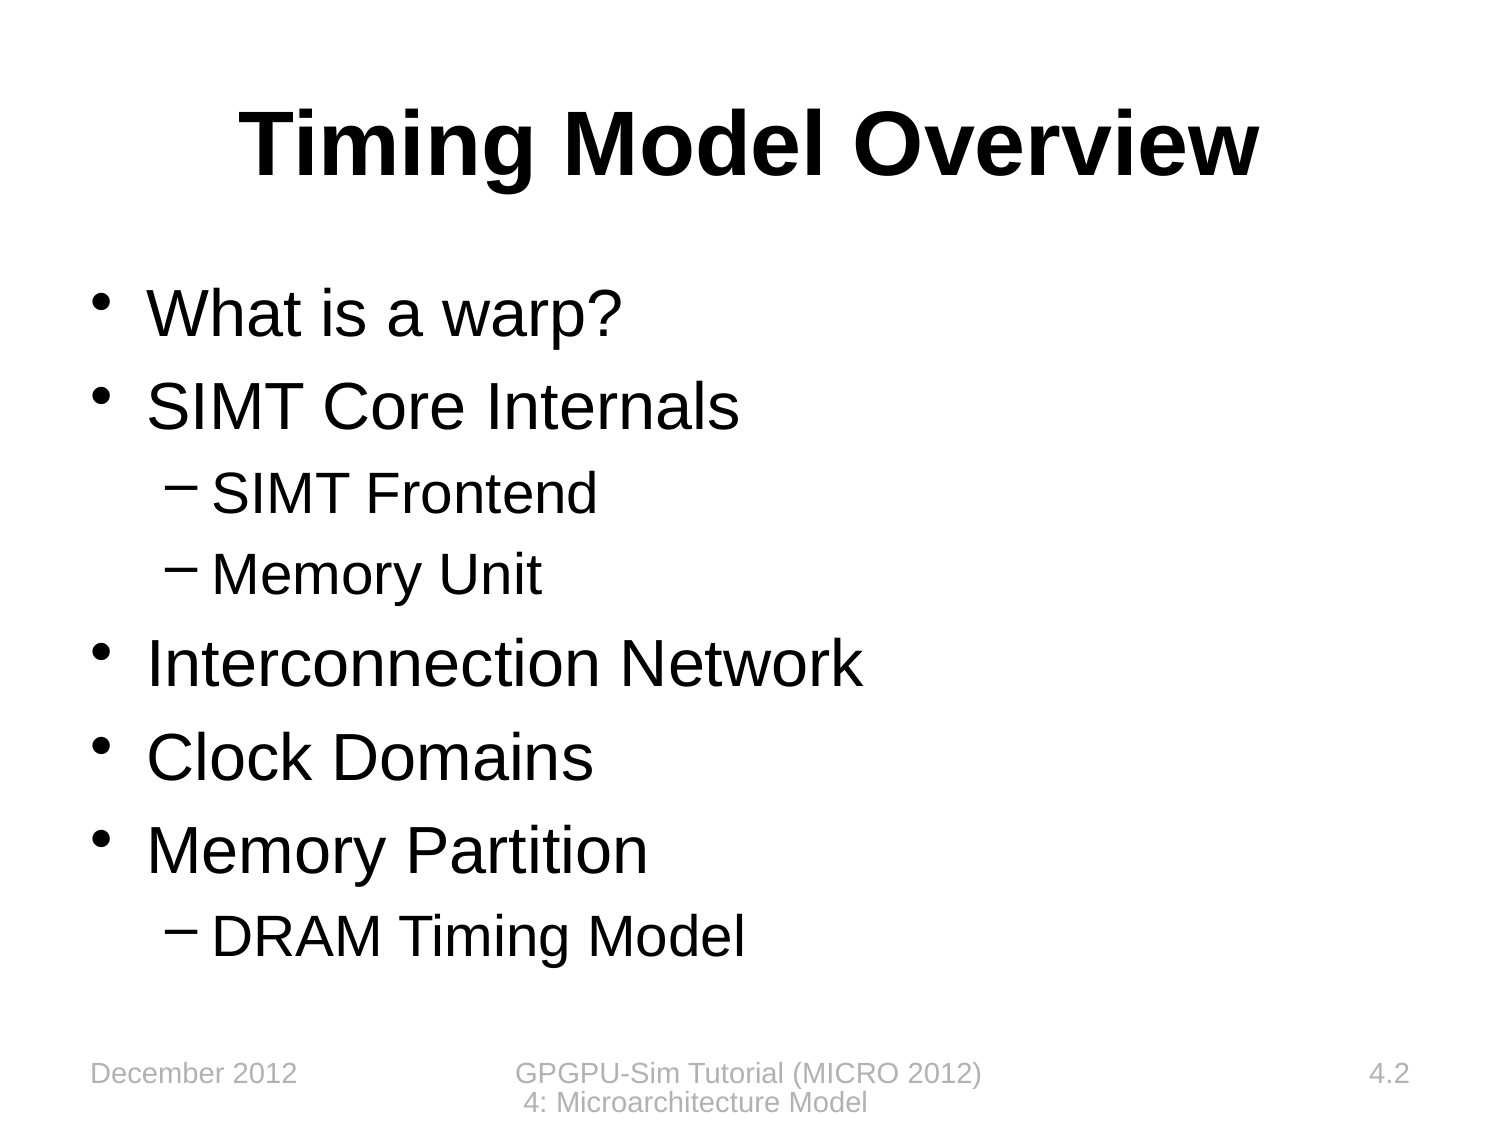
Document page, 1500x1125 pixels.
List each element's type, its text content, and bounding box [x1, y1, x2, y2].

slide_number 4.2 [1074, 1046, 1426, 1125]
footer GPGPU-Sim Tutorial (MICRO 2012) 4: Microarchitecture Model [499, 1046, 1001, 1125]
list What is a warp? SIMT Core Internals SIMT Frontend Memory Unit Interconnection Network Clock Domains Memory Partition DRAM Timing Model [74, 262, 1426, 1006]
title Timing Model Overview [74, 44, 1426, 233]
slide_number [74, 1046, 426, 1125]
